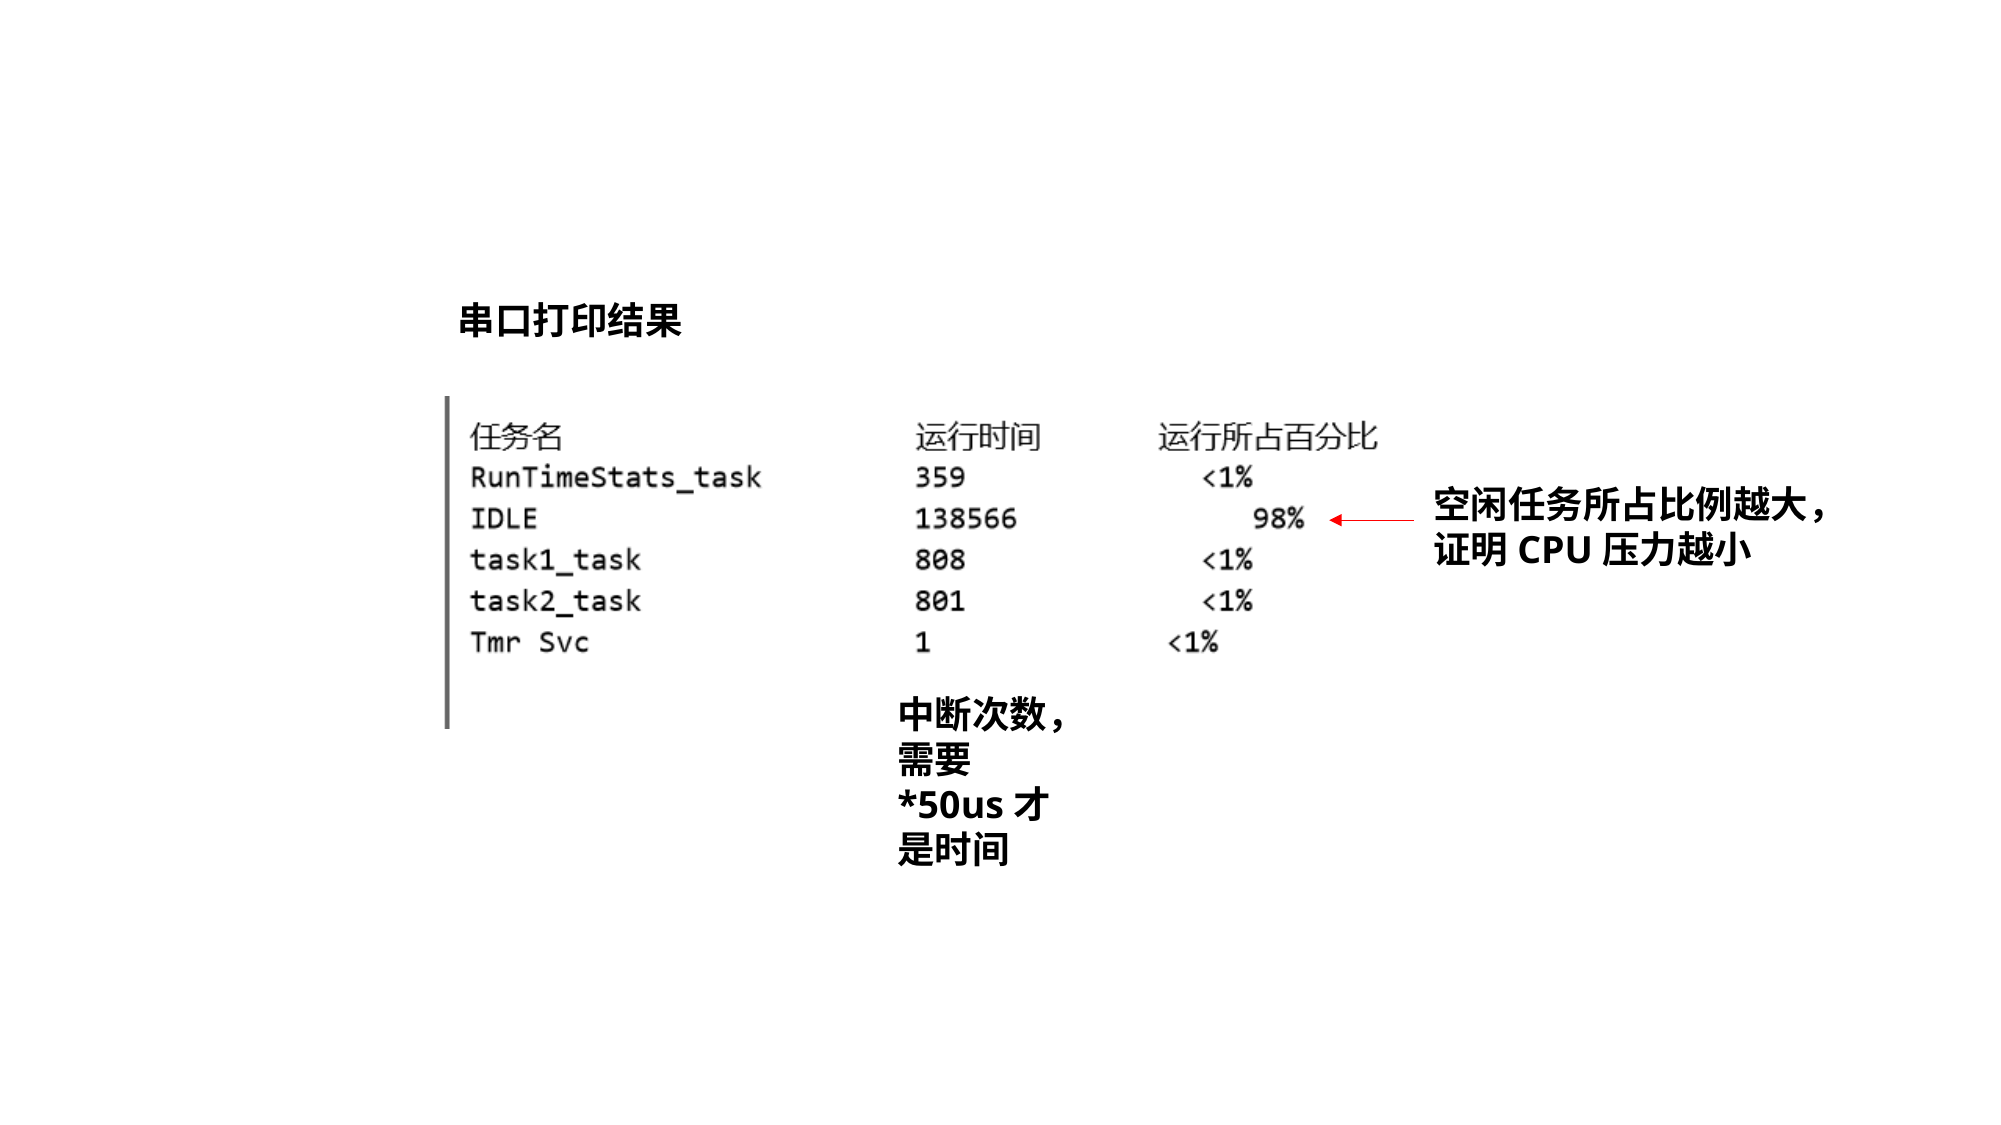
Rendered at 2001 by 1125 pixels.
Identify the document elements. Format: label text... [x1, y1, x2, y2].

picture [442, 396, 1558, 729]
text_box 串口打印结果 [442, 289, 956, 350]
text_box 中断次数，需要*50us才是时间 [882, 729, 1084, 879]
text_box 空闲任务所占比例越大，证明CPU压力越小 [1558, 473, 1883, 579]
